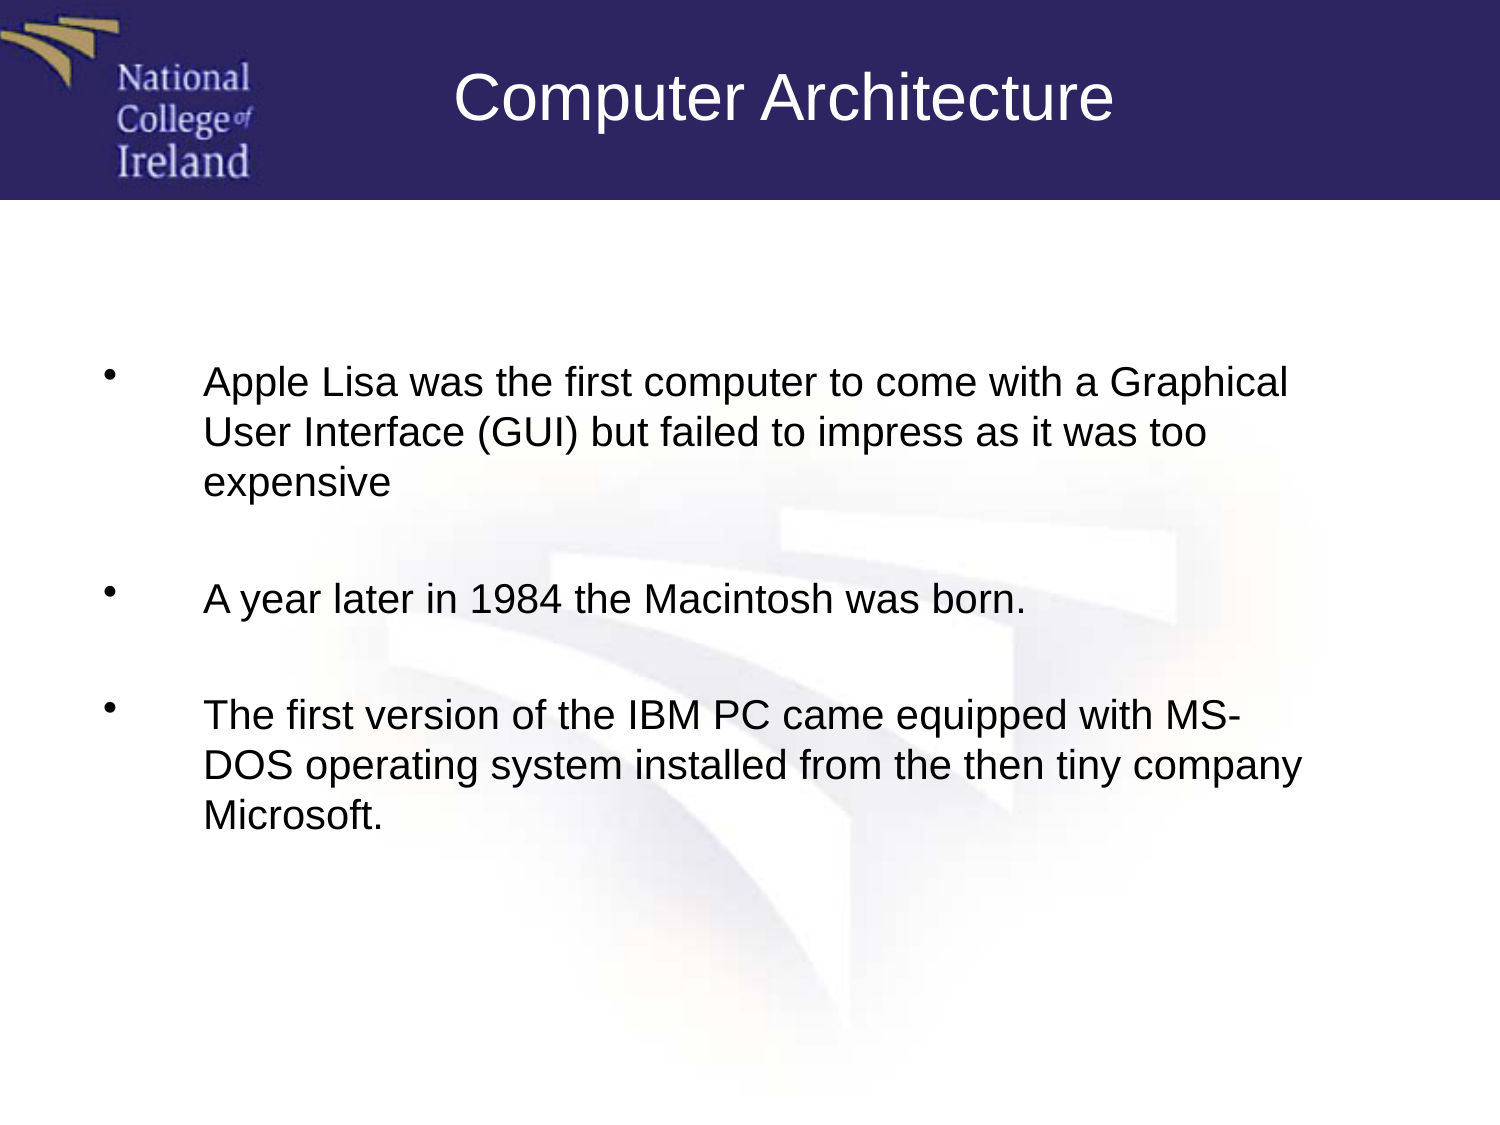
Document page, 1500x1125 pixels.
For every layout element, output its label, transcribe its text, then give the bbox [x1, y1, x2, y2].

picture [0, 226, 1350, 1125]
text_box Apple Lisa was the first computer to come with a Graphical User Interface (GUI) but failed to impress as it was too expensive A year later in 1984 the Macintosh was born. The first version of the IBM PC came equipped with MS-DOS operating system installed from the then tiny company Microsoft. [88, 278, 1329, 1024]
text_box Computer Architecture [147, 0, 1423, 188]
picture [0, 0, 1500, 200]
